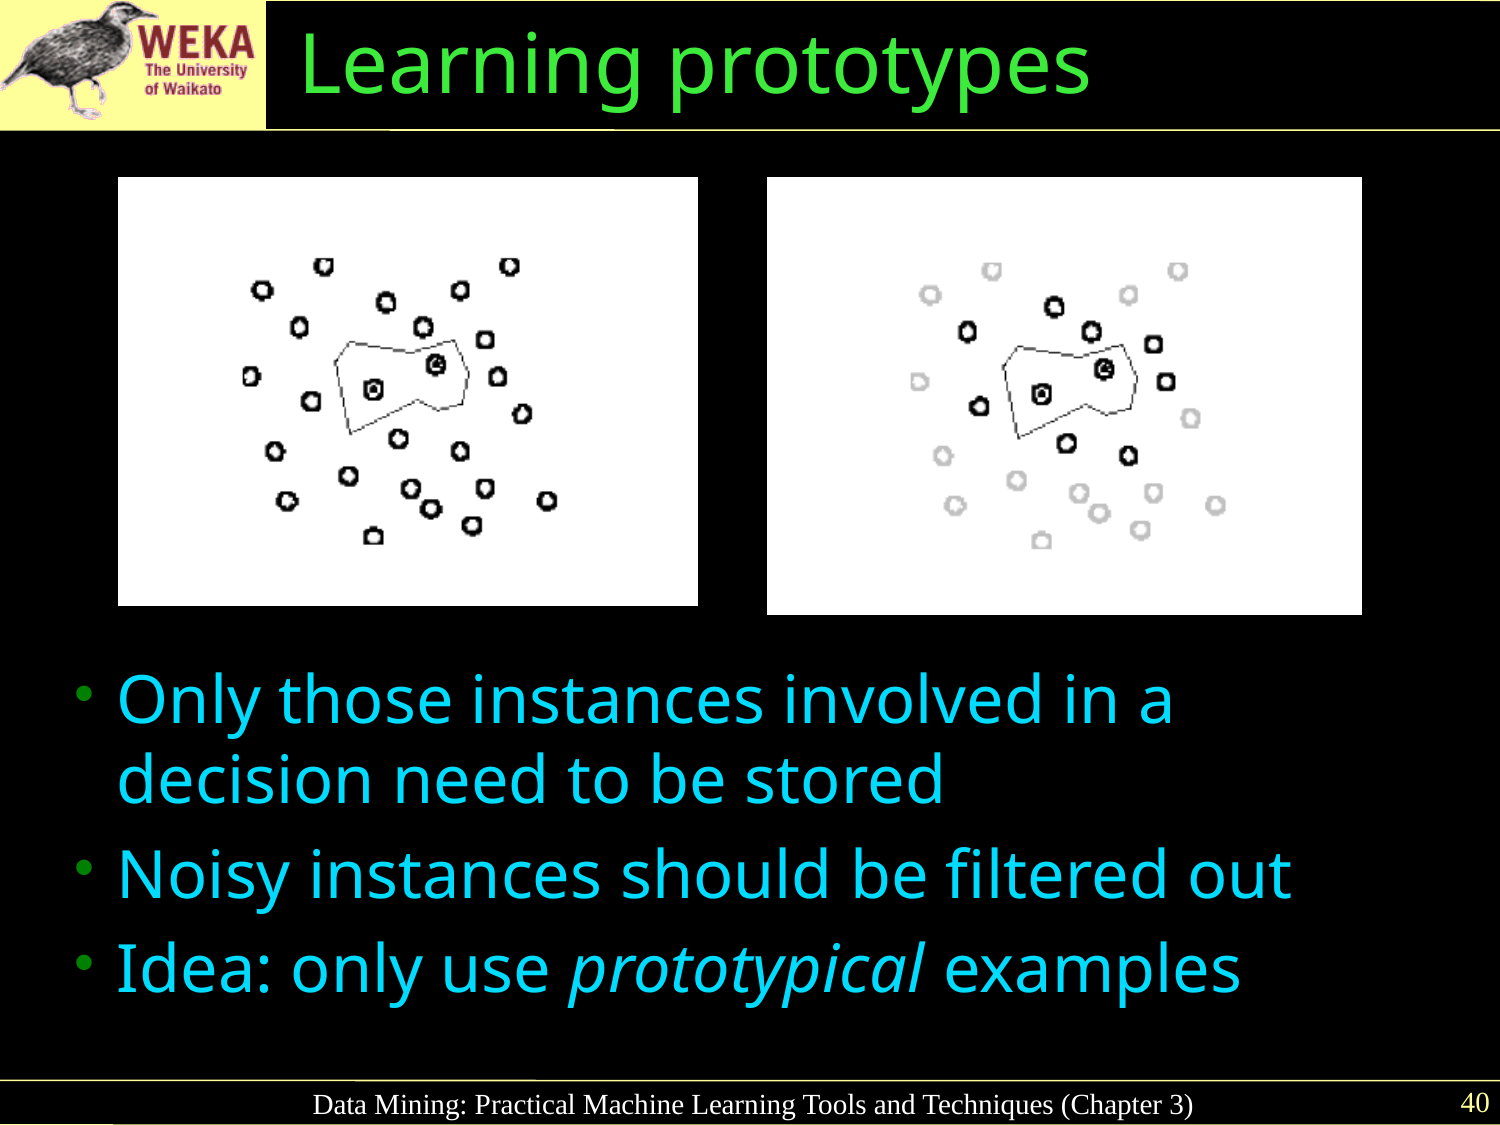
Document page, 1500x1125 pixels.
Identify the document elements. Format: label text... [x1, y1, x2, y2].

picture [0, 1, 266, 129]
picture [117, 176, 699, 606]
slide_number 40 [1305, 1085, 1491, 1125]
title Learning prototypes [282, 0, 1500, 148]
footer Data Mining: Practical Machine Learning Tools and Techniques (Chapter 3) [235, 1085, 1270, 1125]
picture [767, 176, 1362, 615]
list Only those instances involved in a decision need to be stored Noisy instances should be filtered out Idea: only use prototypical examples [58, 649, 1460, 1034]
